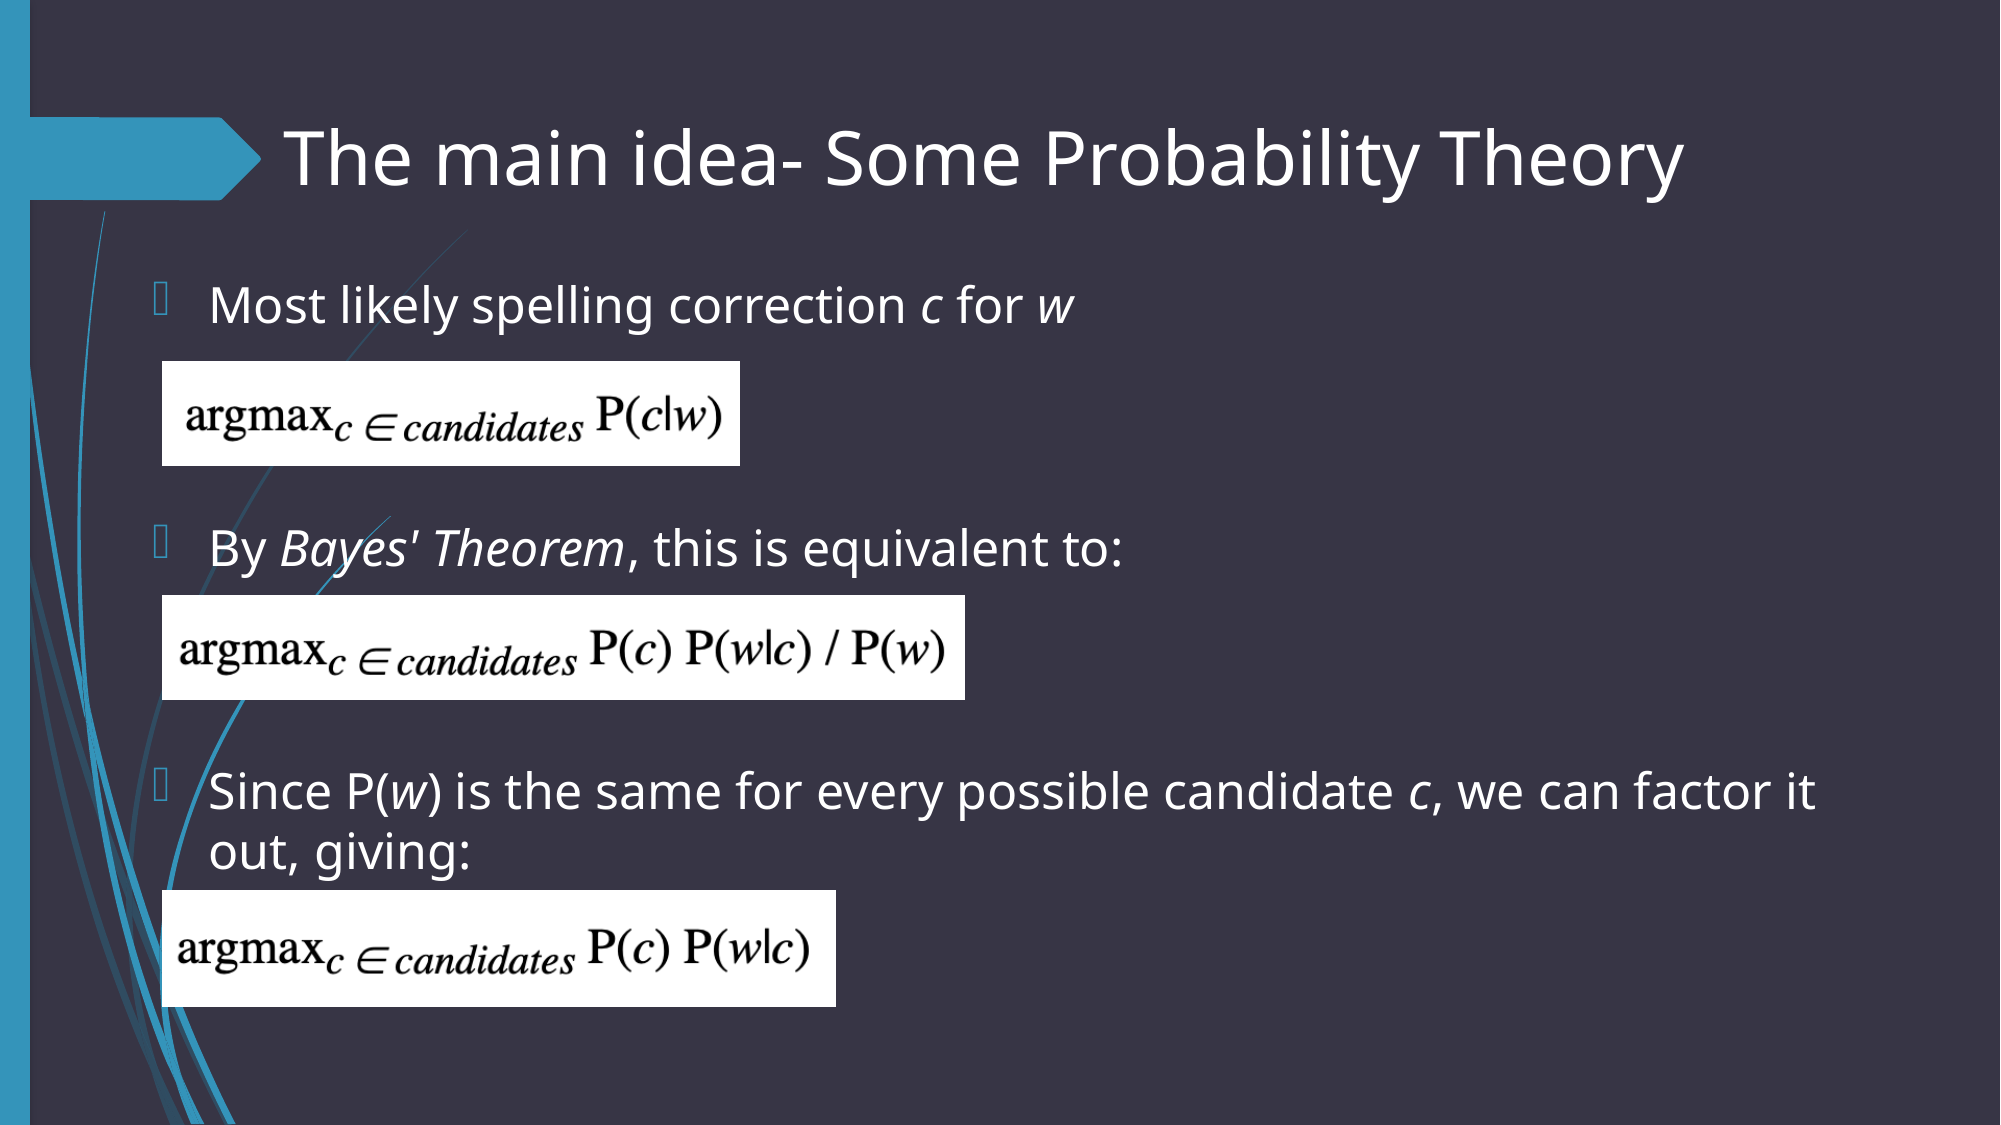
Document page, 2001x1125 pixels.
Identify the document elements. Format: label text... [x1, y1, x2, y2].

picture [162, 595, 965, 700]
picture [162, 361, 740, 466]
title The main idea- Some Probability Theory [269, 102, 1731, 185]
list Most likely spelling correction c for w By Bayes' Theorem, this is equivalent to: Since P(w) is the same for every possible candidate c, we can factor it out, giving: [137, 185, 1863, 900]
picture [162, 889, 836, 1008]
